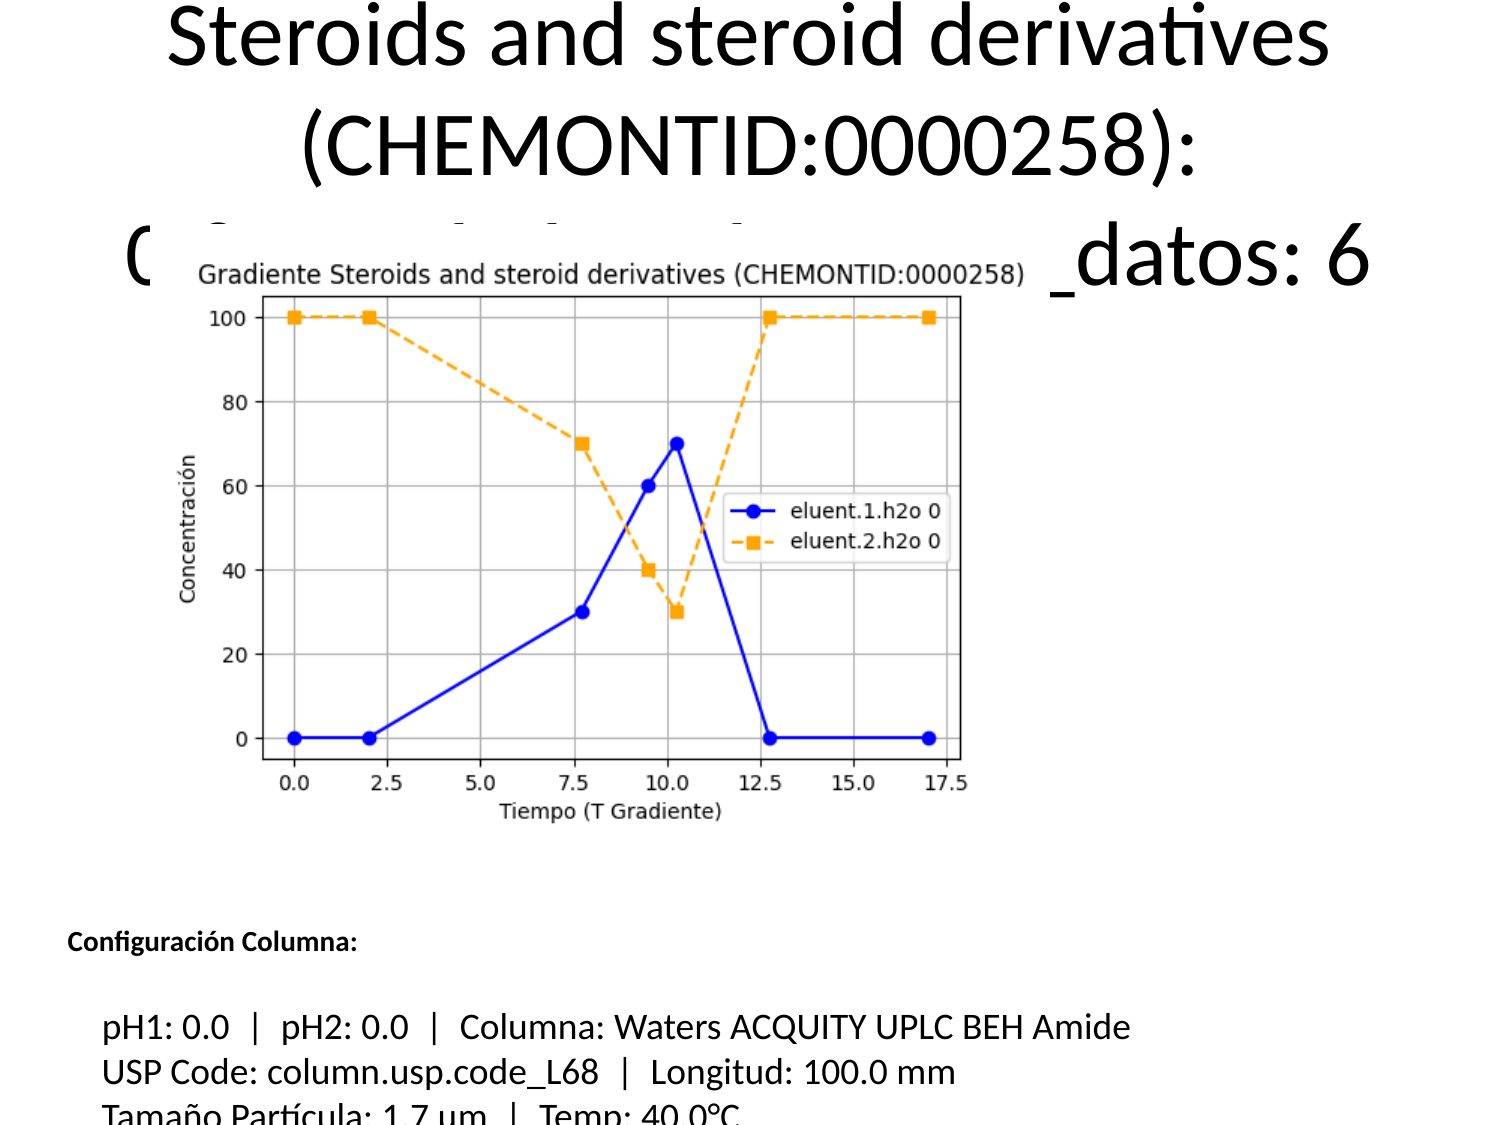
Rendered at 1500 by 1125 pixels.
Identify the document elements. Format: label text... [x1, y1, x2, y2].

title Steroids and steroid derivatives (CHEMONTID:0000258): 0.8924765699169752, n_datos: 6 [75, 45, 1425, 233]
text_box Configuración Columna: pH1: 0.0 | pH2: 0.0 | Columna: Waters ACQUITY UPLC BEH Amide USP Code: column.usp.code_L68 | Longitud: 100.0 mm Tamaño Partícula: 1.7 µm | Temp: 40.0°C Flujo: 0.5 mL/min | T0: 0.4571959788769226 min [53, 869, 1147, 1125]
picture [149, 224, 1051, 826]
